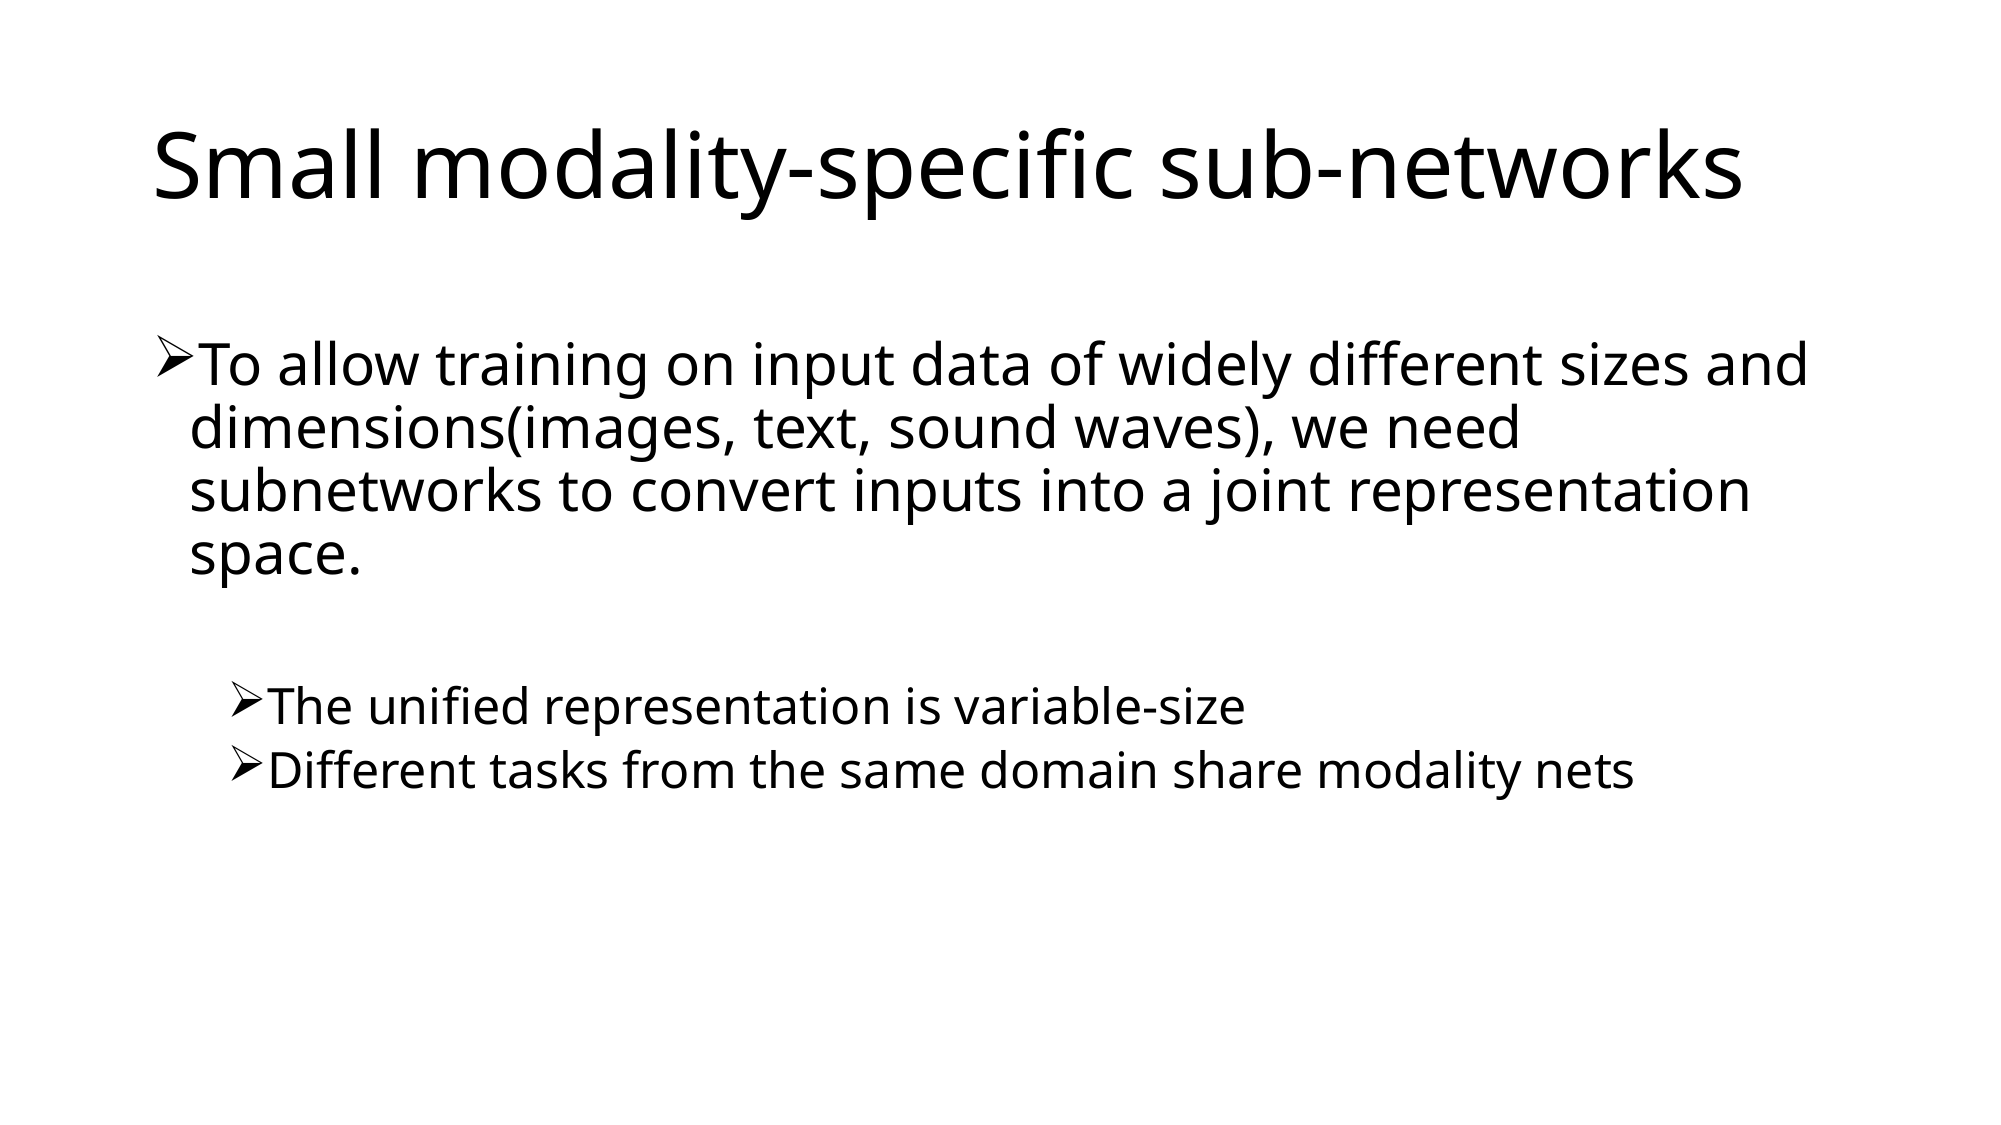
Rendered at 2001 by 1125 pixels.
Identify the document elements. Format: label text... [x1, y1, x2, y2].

title Small modality-specific sub-networks [137, 59, 1863, 278]
list To allow training on input data of widely different sizes and dimensions(images, text, sound waves), we need subnetworks to convert inputs into a joint representation space. The unified representation is variable-size Different tasks from the same domain share modality nets [137, 328, 1863, 1042]
